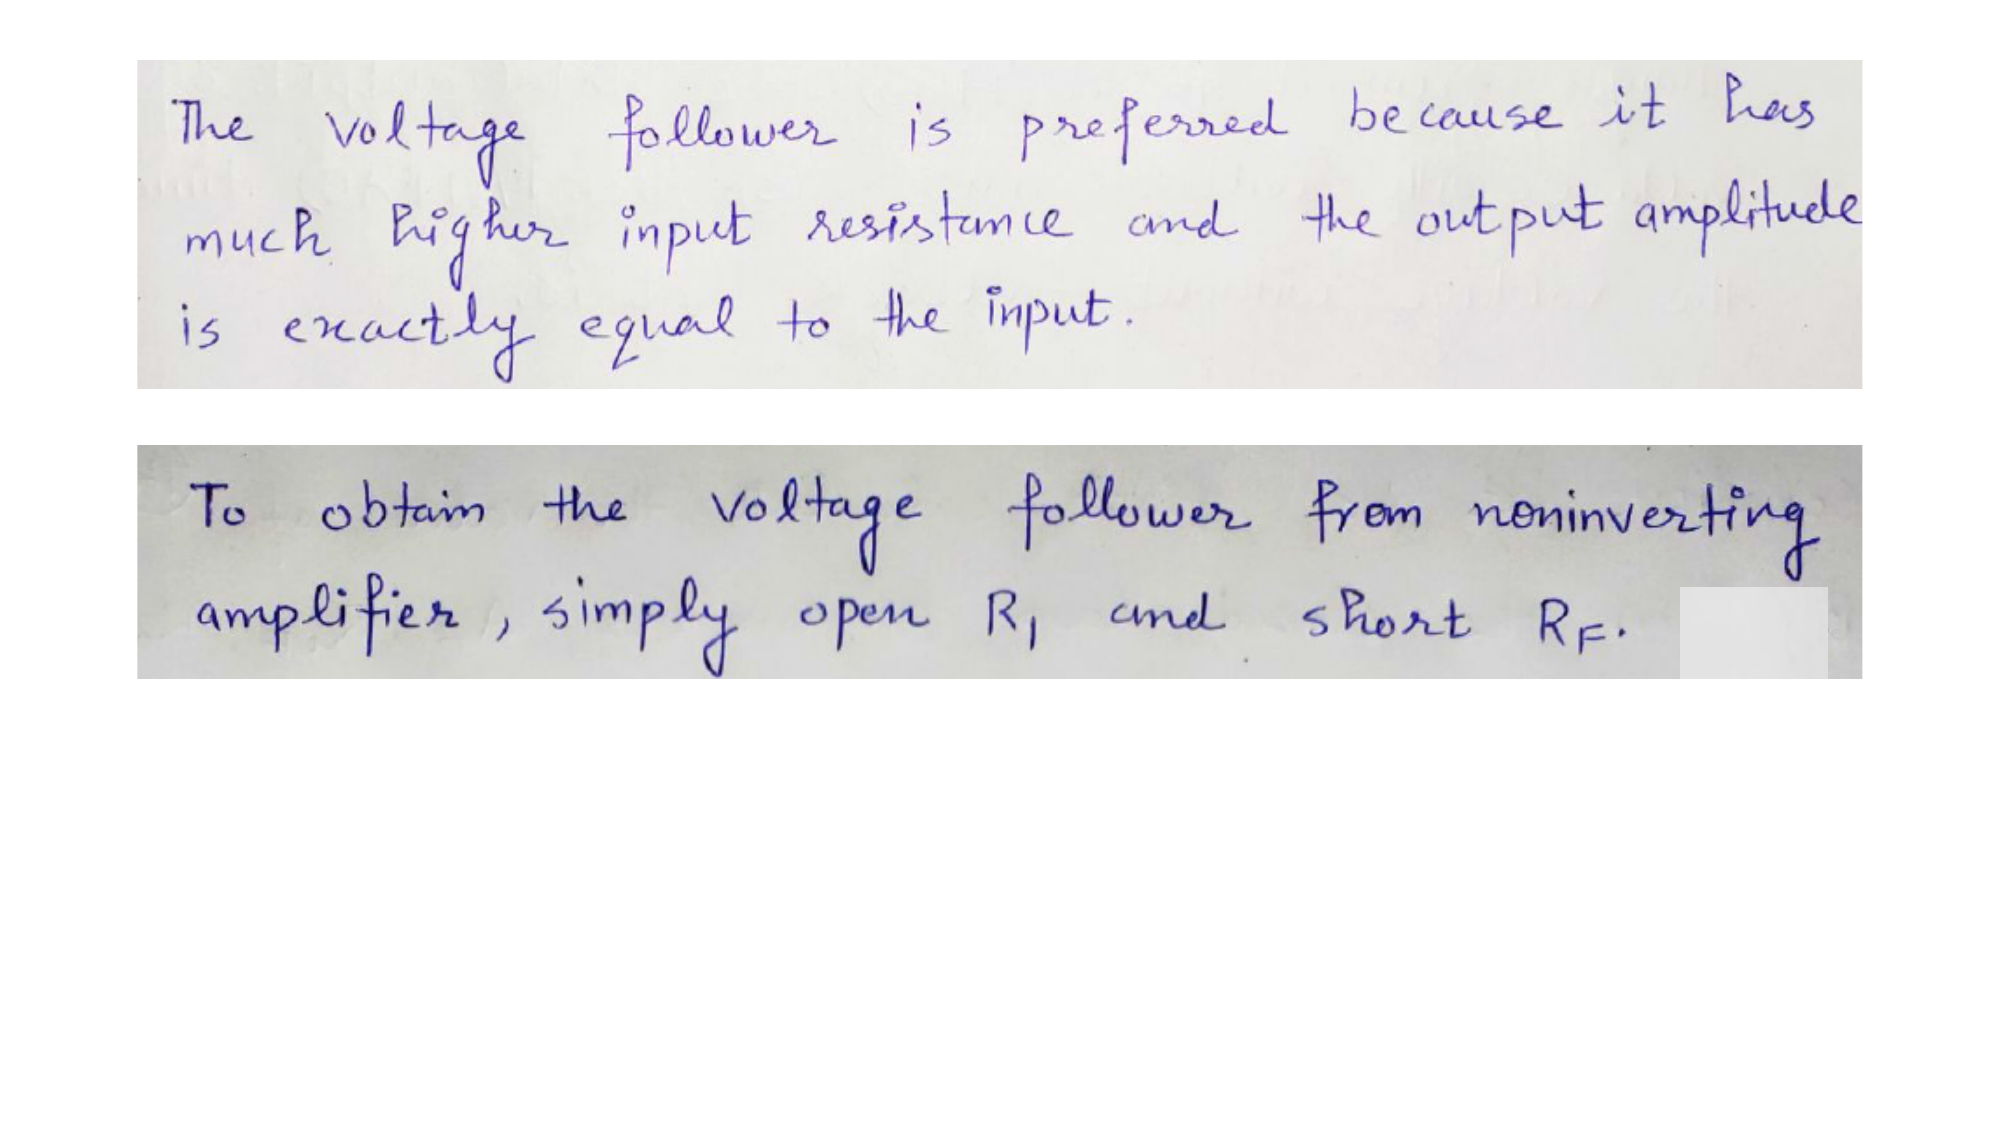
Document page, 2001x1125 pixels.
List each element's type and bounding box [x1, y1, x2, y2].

picture [137, 60, 1863, 389]
picture [137, 445, 1863, 679]
